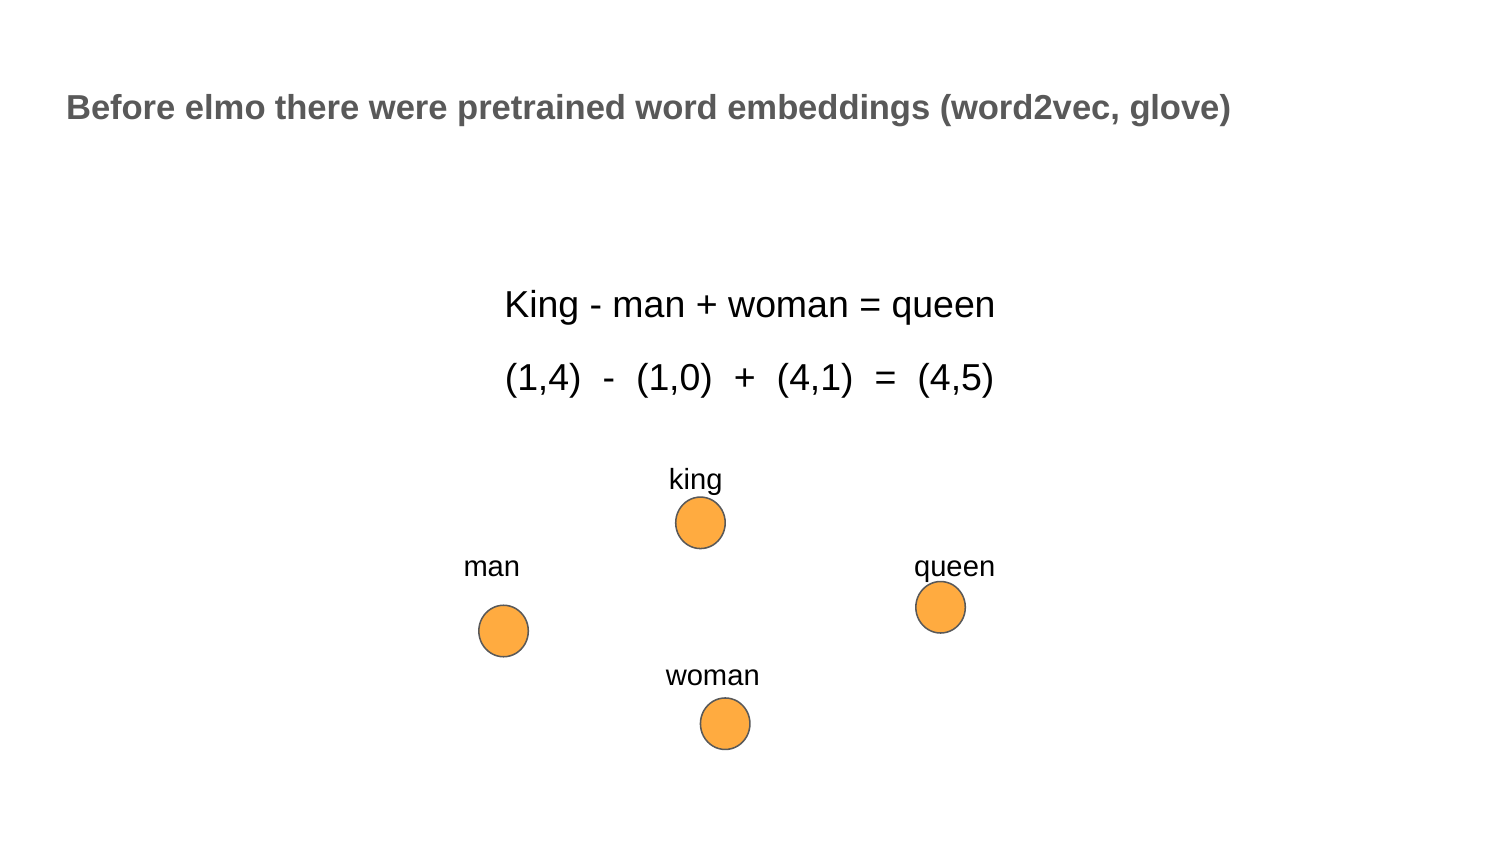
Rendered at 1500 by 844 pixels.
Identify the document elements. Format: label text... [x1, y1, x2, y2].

text_box [700, 707, 750, 750]
list King - man + woman = queen (1,4) - (1,0) + (4,1) = (4,5) [51, 189, 1449, 750]
text_box [675, 511, 726, 549]
text_box queen [899, 532, 1023, 598]
title Before elmo there were pretrained word embeddings (word2vec, glove) [51, 72, 1449, 167]
text_box [478, 605, 529, 657]
text_box man [423, 532, 573, 598]
text_box woman [650, 641, 800, 707]
text_box king [653, 445, 747, 511]
text_box [915, 598, 966, 634]
